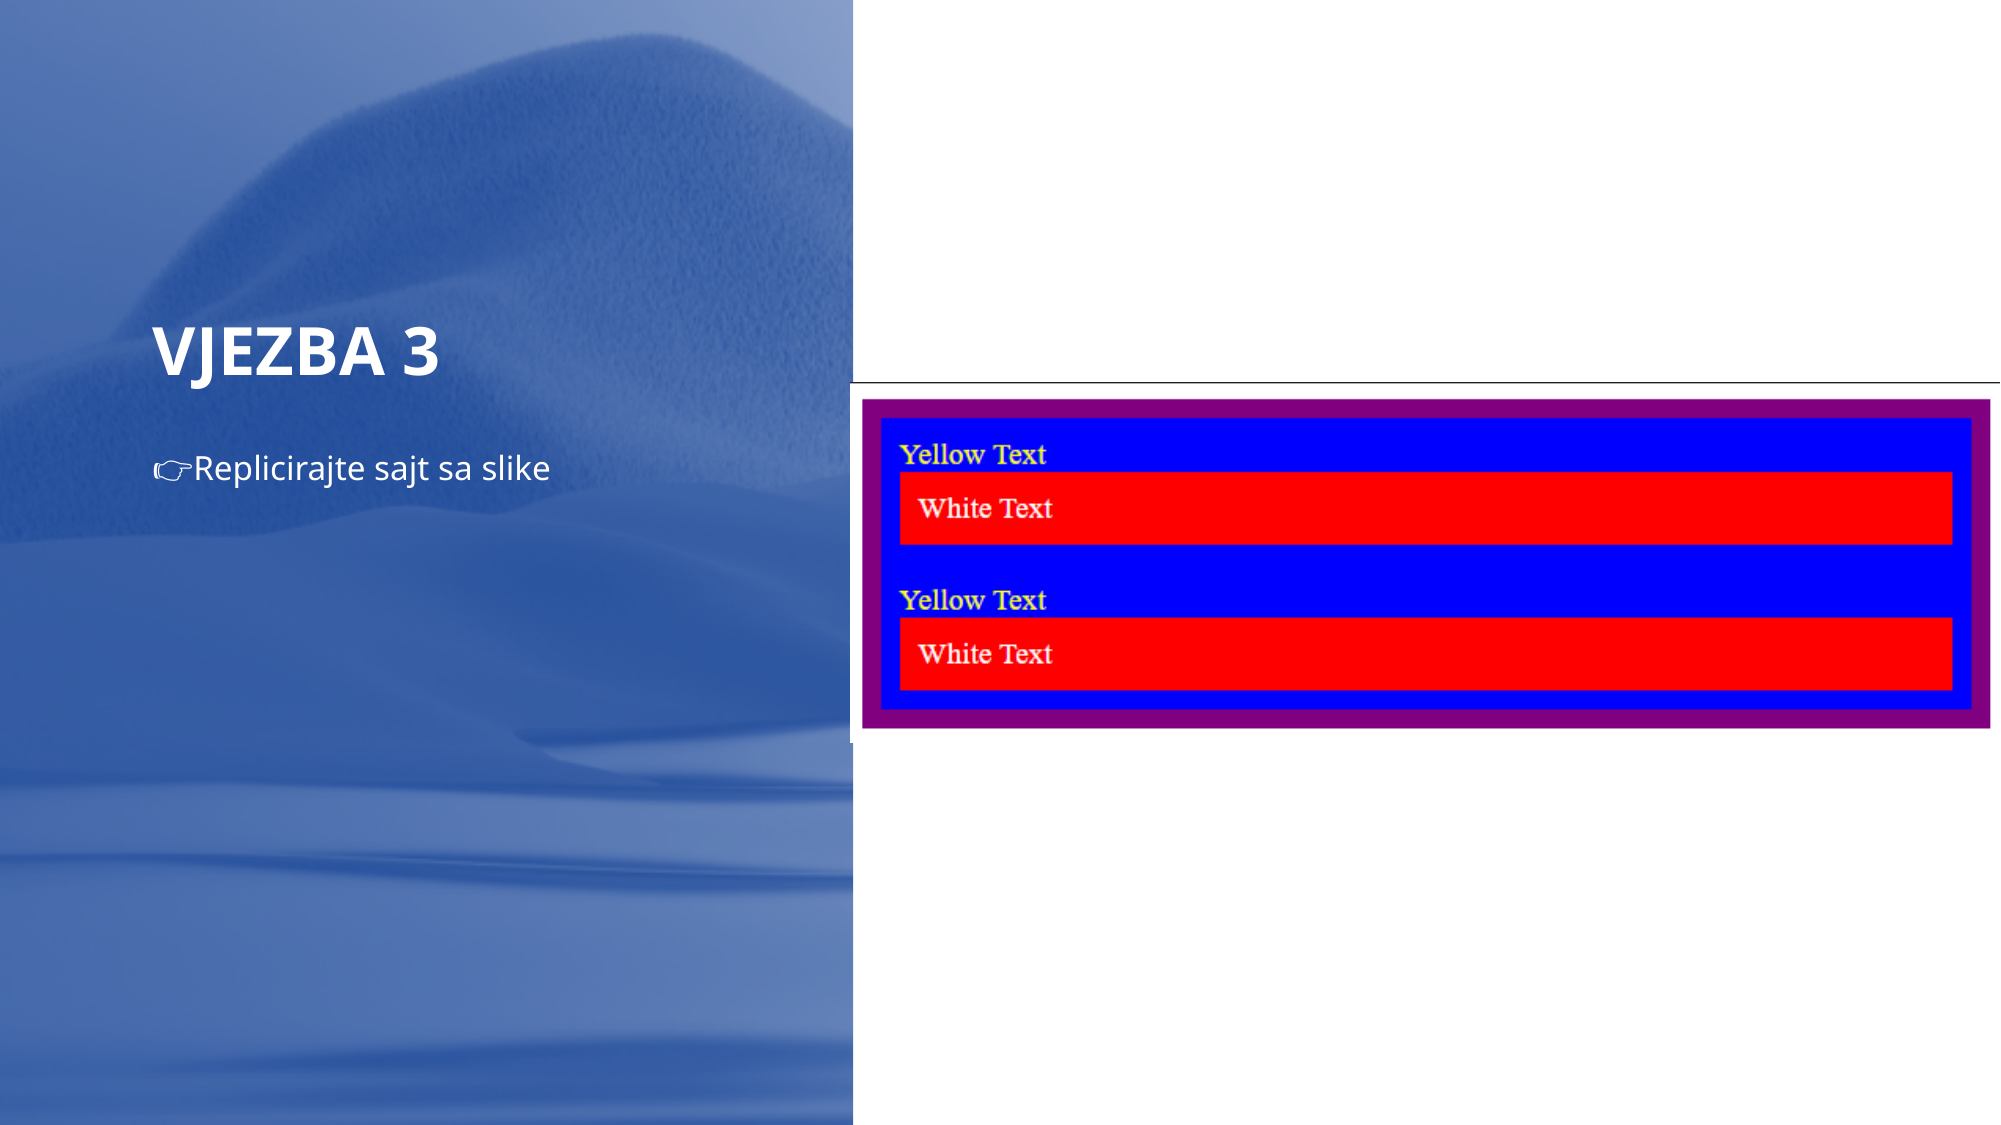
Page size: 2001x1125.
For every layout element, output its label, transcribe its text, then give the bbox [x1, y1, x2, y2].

text_box 👉Replicirajte sajt sa slike [137, 444, 783, 963]
picture [0, 0, 2000, 1125]
text_box Vjezba 3 [137, 161, 783, 398]
